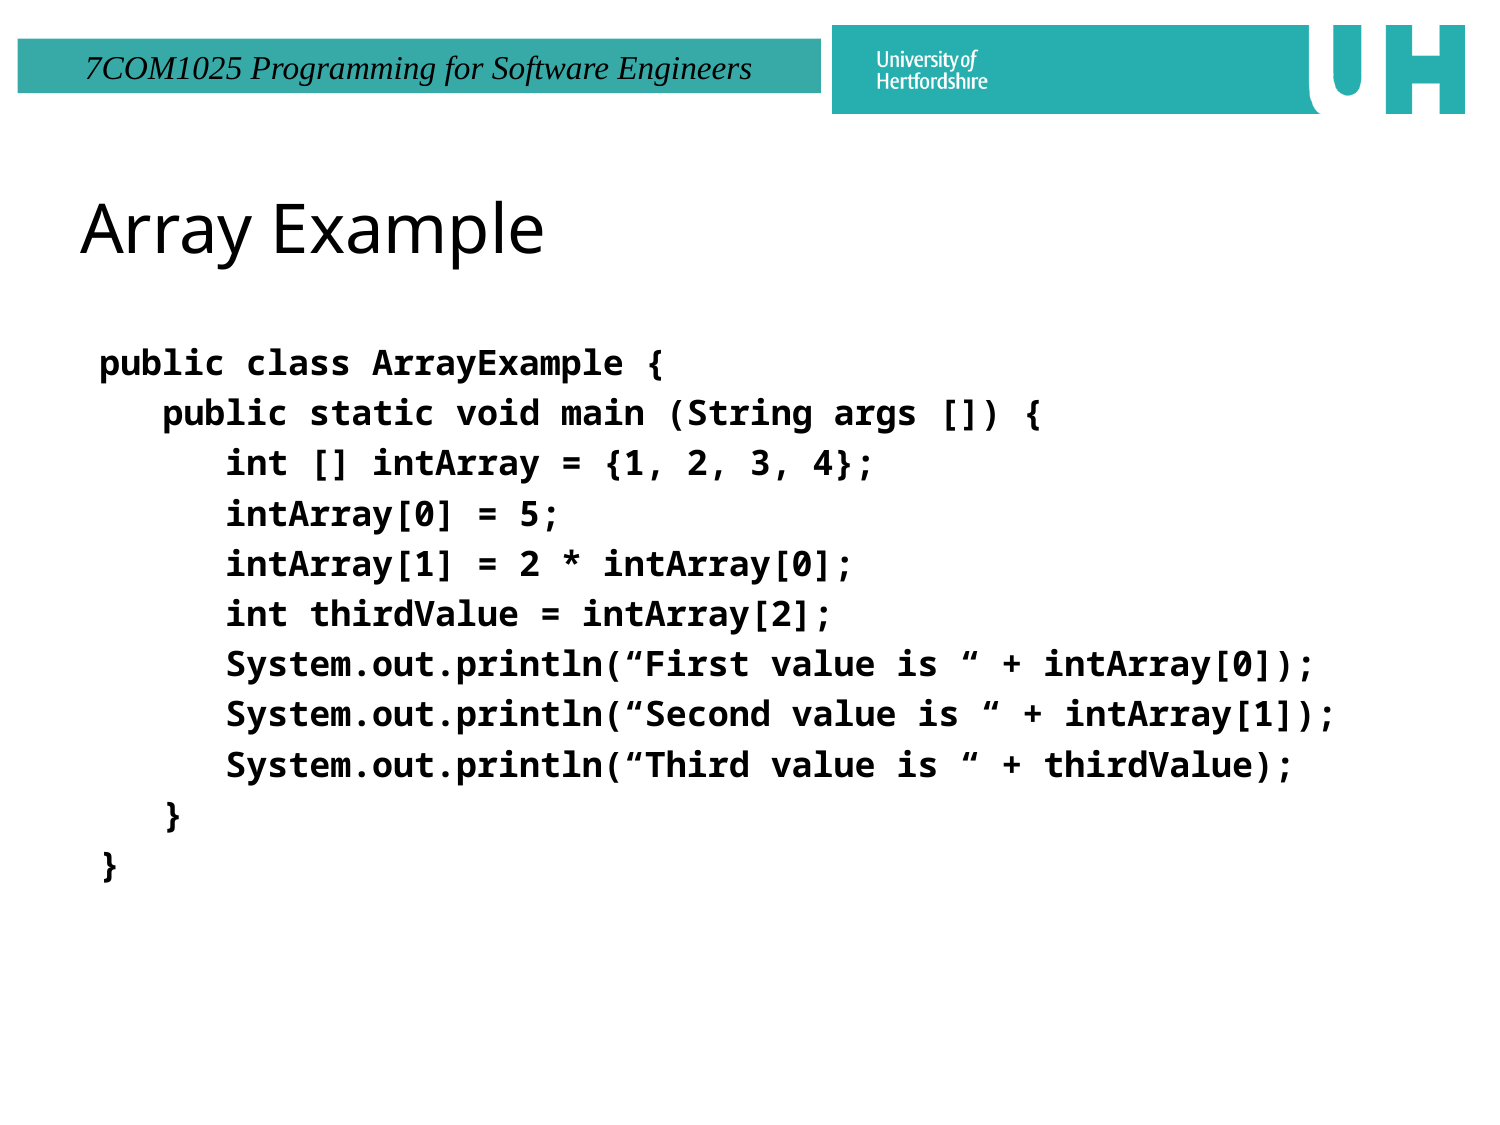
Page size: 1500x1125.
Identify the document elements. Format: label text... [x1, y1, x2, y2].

title Array Example [64, 160, 1078, 302]
list public class ArrayExample { public static void main (String args []) { int [] intArray = {1, 2, 3, 4}; intArray[0] = 5; intArray[1] = 2 * intArray[0]; int thirdValue = intArray[2]; System.out.println(“First value is “ + intArray[0]); System.out.println(“Second value is “ + intArray[1]); System.out.println(“Third value is “ + thirdValue); } } [84, 337, 1444, 895]
picture [832, 25, 1465, 114]
